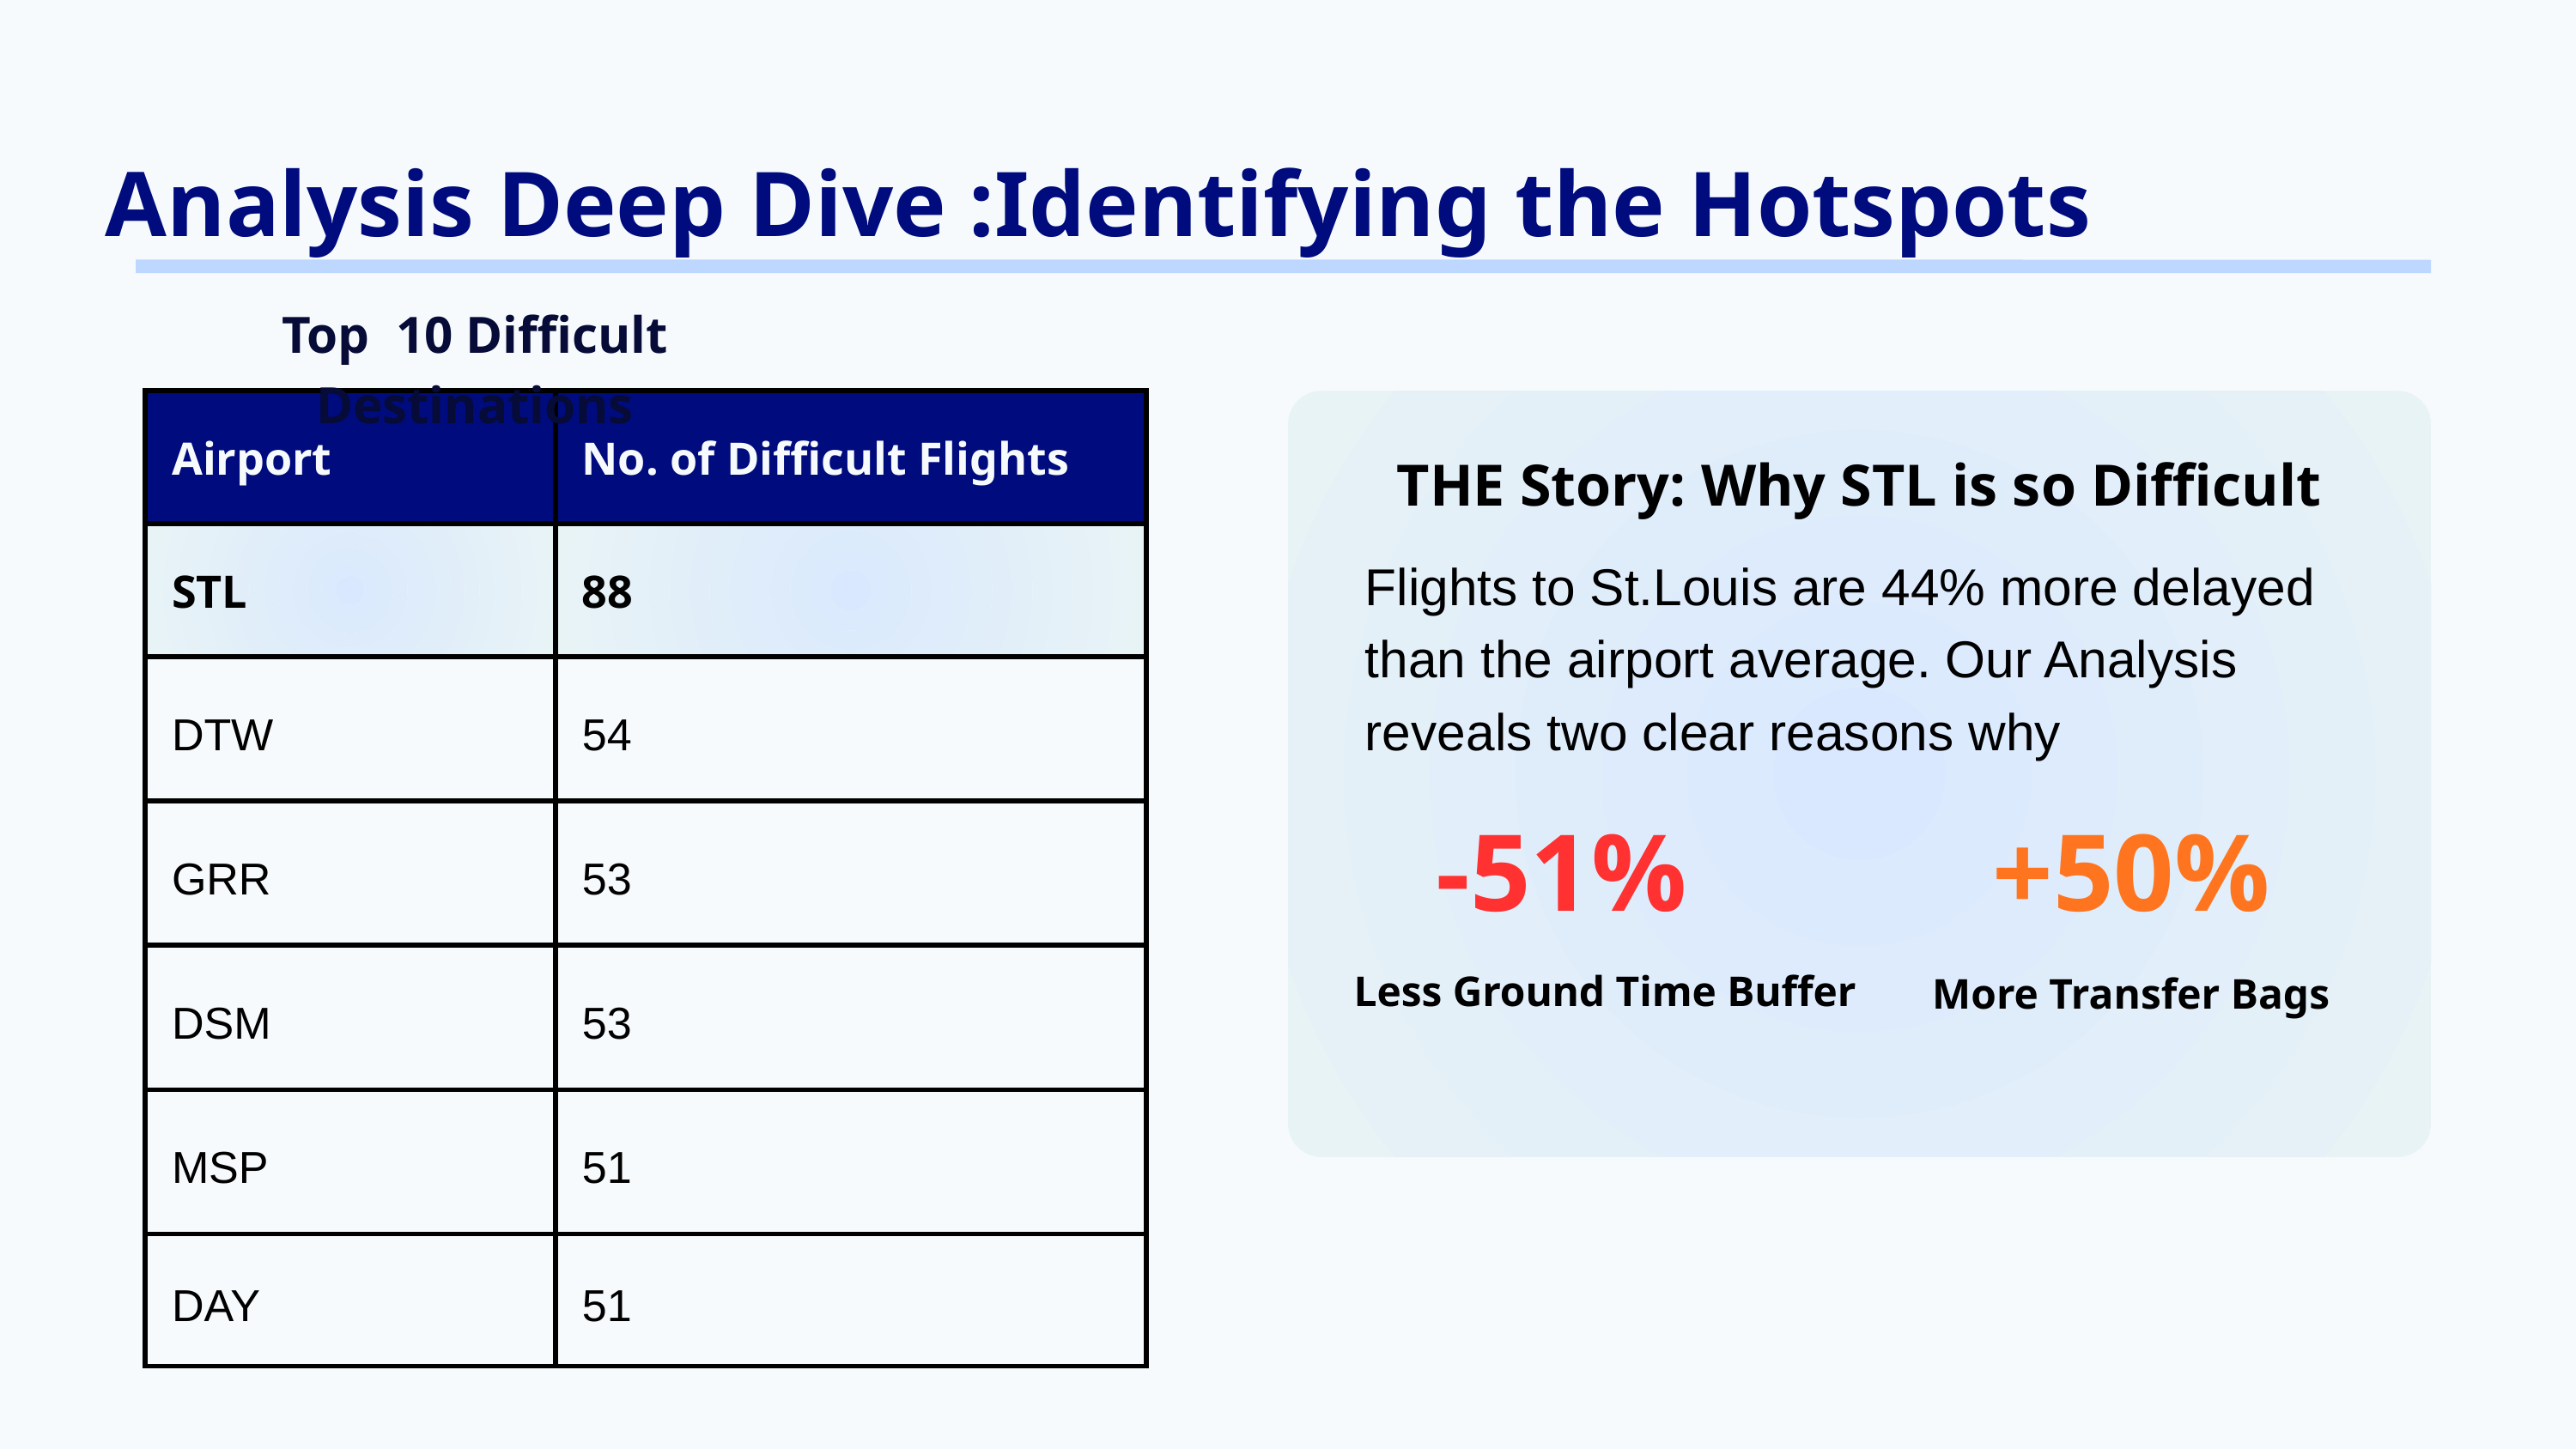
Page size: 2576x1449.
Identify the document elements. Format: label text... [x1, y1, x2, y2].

table_cell 53 [558, 803, 1144, 943]
table_cell STL [148, 526, 553, 654]
table_cell 53 [558, 948, 1144, 1088]
table_cell 88 [558, 526, 1144, 654]
table_cell 51 [558, 1092, 1144, 1232]
table_header No. of Difficult Flights [558, 393, 1144, 521]
table_cell GRR [148, 803, 553, 943]
table_cell DSM [148, 948, 553, 1088]
text_box Top 10 Difficult Destinations [131, 293, 818, 433]
table_cell 54 [558, 659, 1144, 798]
table_cell DAY [148, 1236, 553, 1364]
table_cell DTW [148, 659, 553, 798]
text_box Analysis Deep Dive :Identifying the Hotspots [66, 129, 2132, 254]
table_header Airport [148, 433, 553, 521]
table_cell MSP [148, 1092, 553, 1232]
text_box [1287, 390, 2432, 1158]
table_cell 51 [558, 1236, 1144, 1364]
